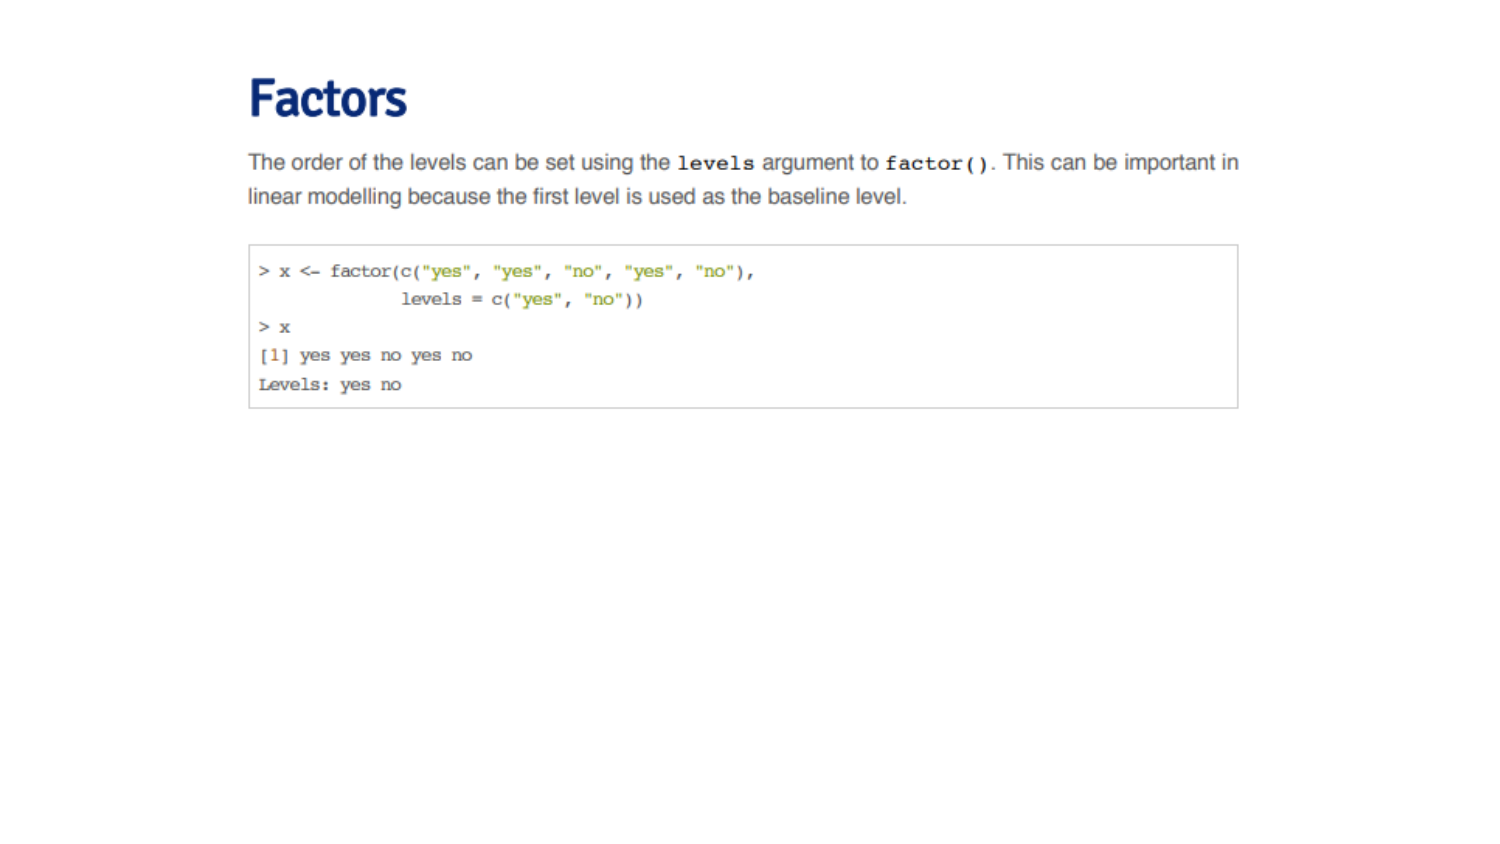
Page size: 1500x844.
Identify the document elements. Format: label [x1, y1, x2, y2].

picture [154, 24, 1346, 819]
